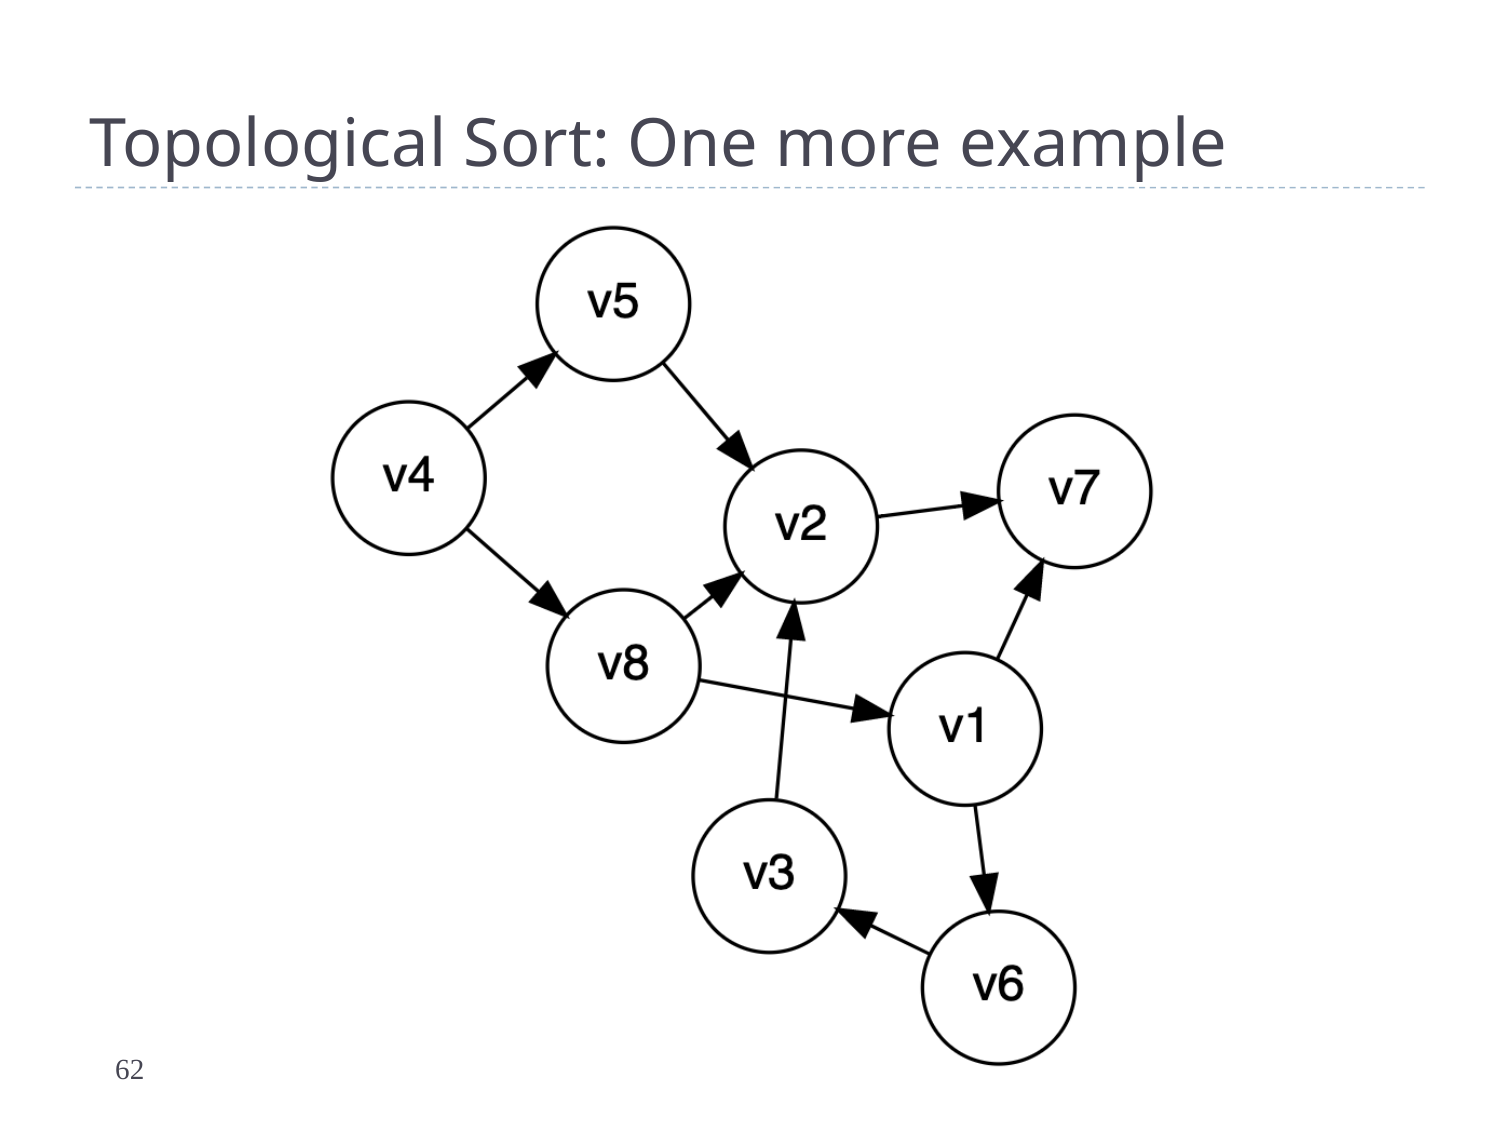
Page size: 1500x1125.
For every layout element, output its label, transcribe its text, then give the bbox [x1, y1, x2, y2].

title Topological Sort: One more example [75, 24, 1425, 188]
picture [312, 204, 1163, 1077]
slide_number 62 [100, 1042, 426, 1103]
